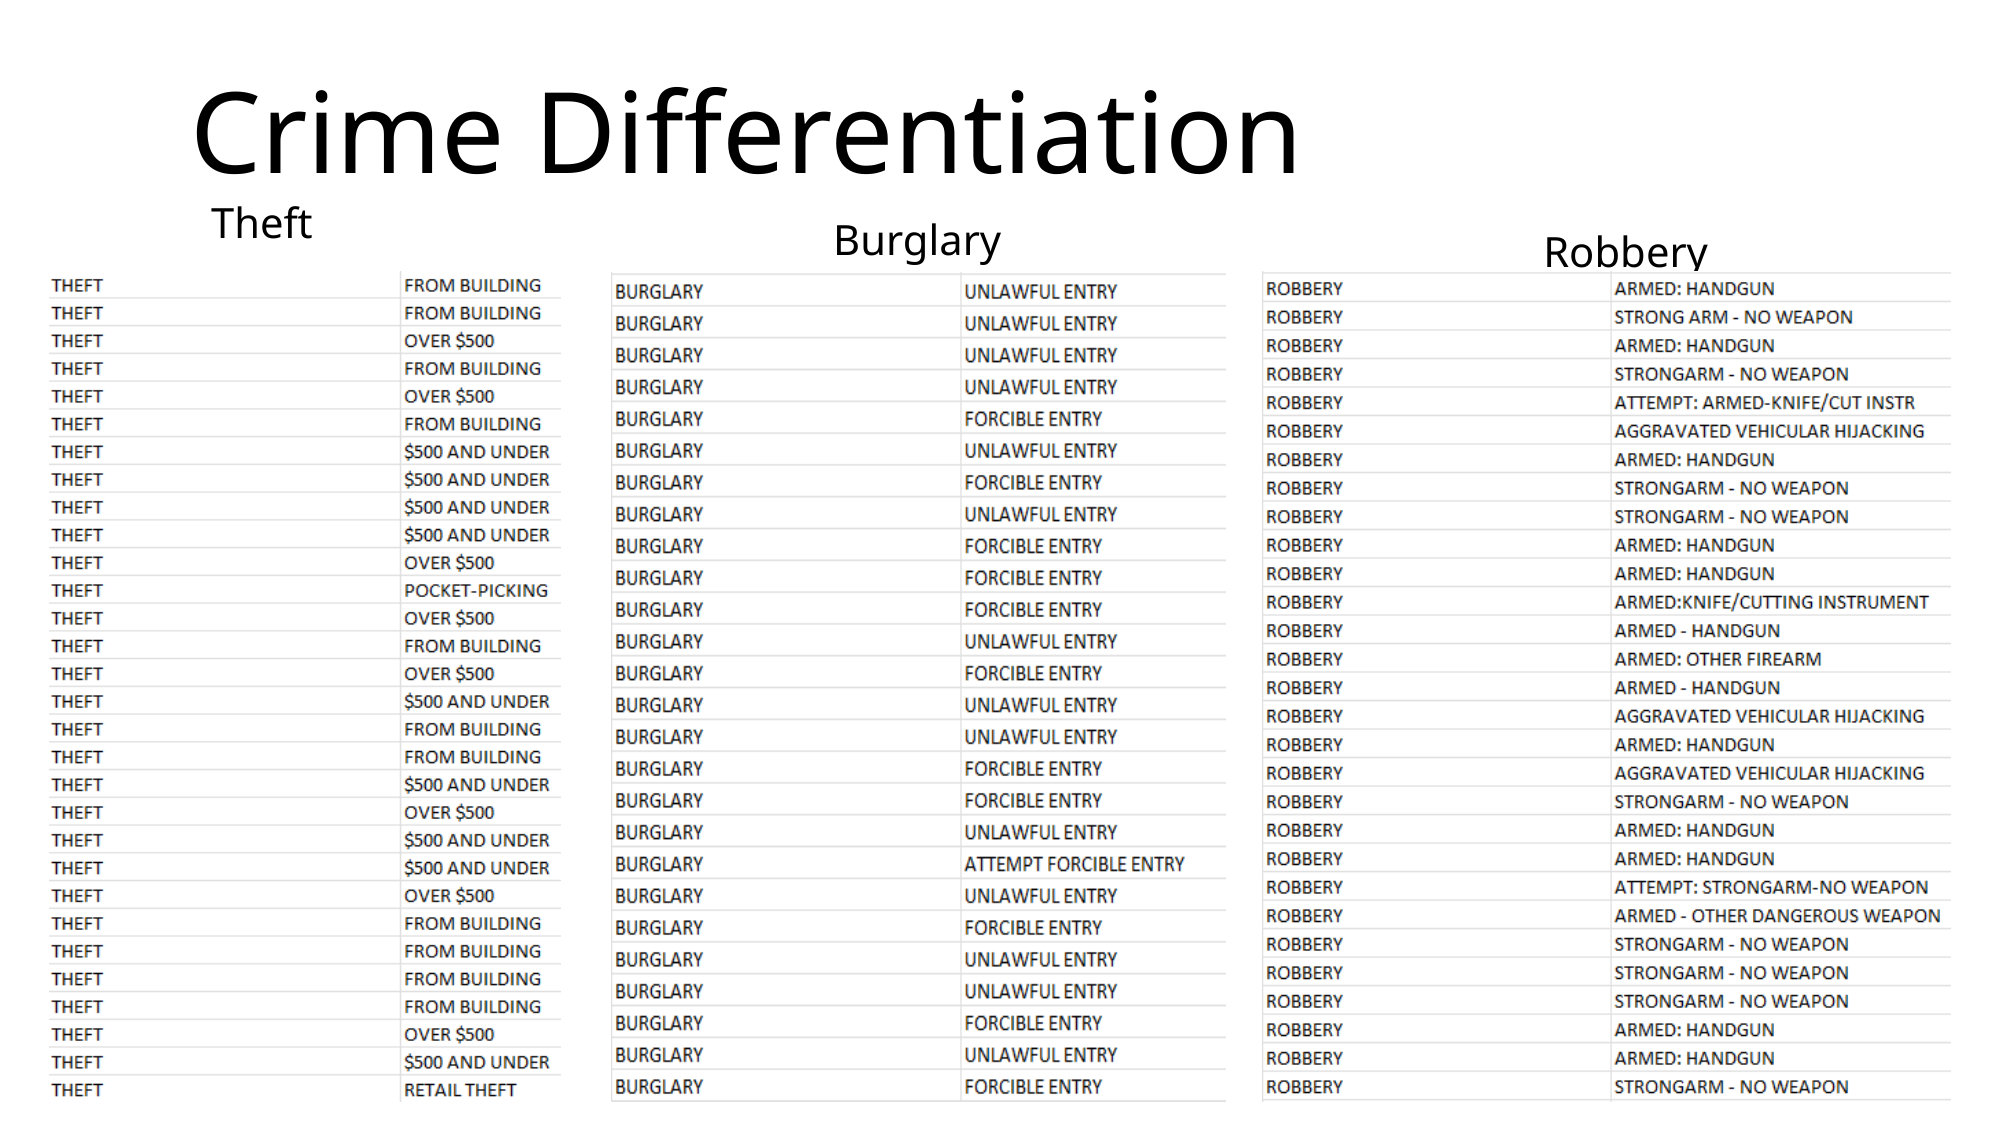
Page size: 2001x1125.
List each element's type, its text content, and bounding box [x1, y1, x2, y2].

text_box Robbery [1528, 218, 1730, 270]
title Crime Differentiation [175, 22, 1826, 252]
text_box Burglary [818, 206, 1019, 270]
picture [1262, 271, 1951, 1103]
list Theft [174, 194, 429, 270]
picture [48, 271, 561, 1103]
picture [611, 271, 1227, 1103]
